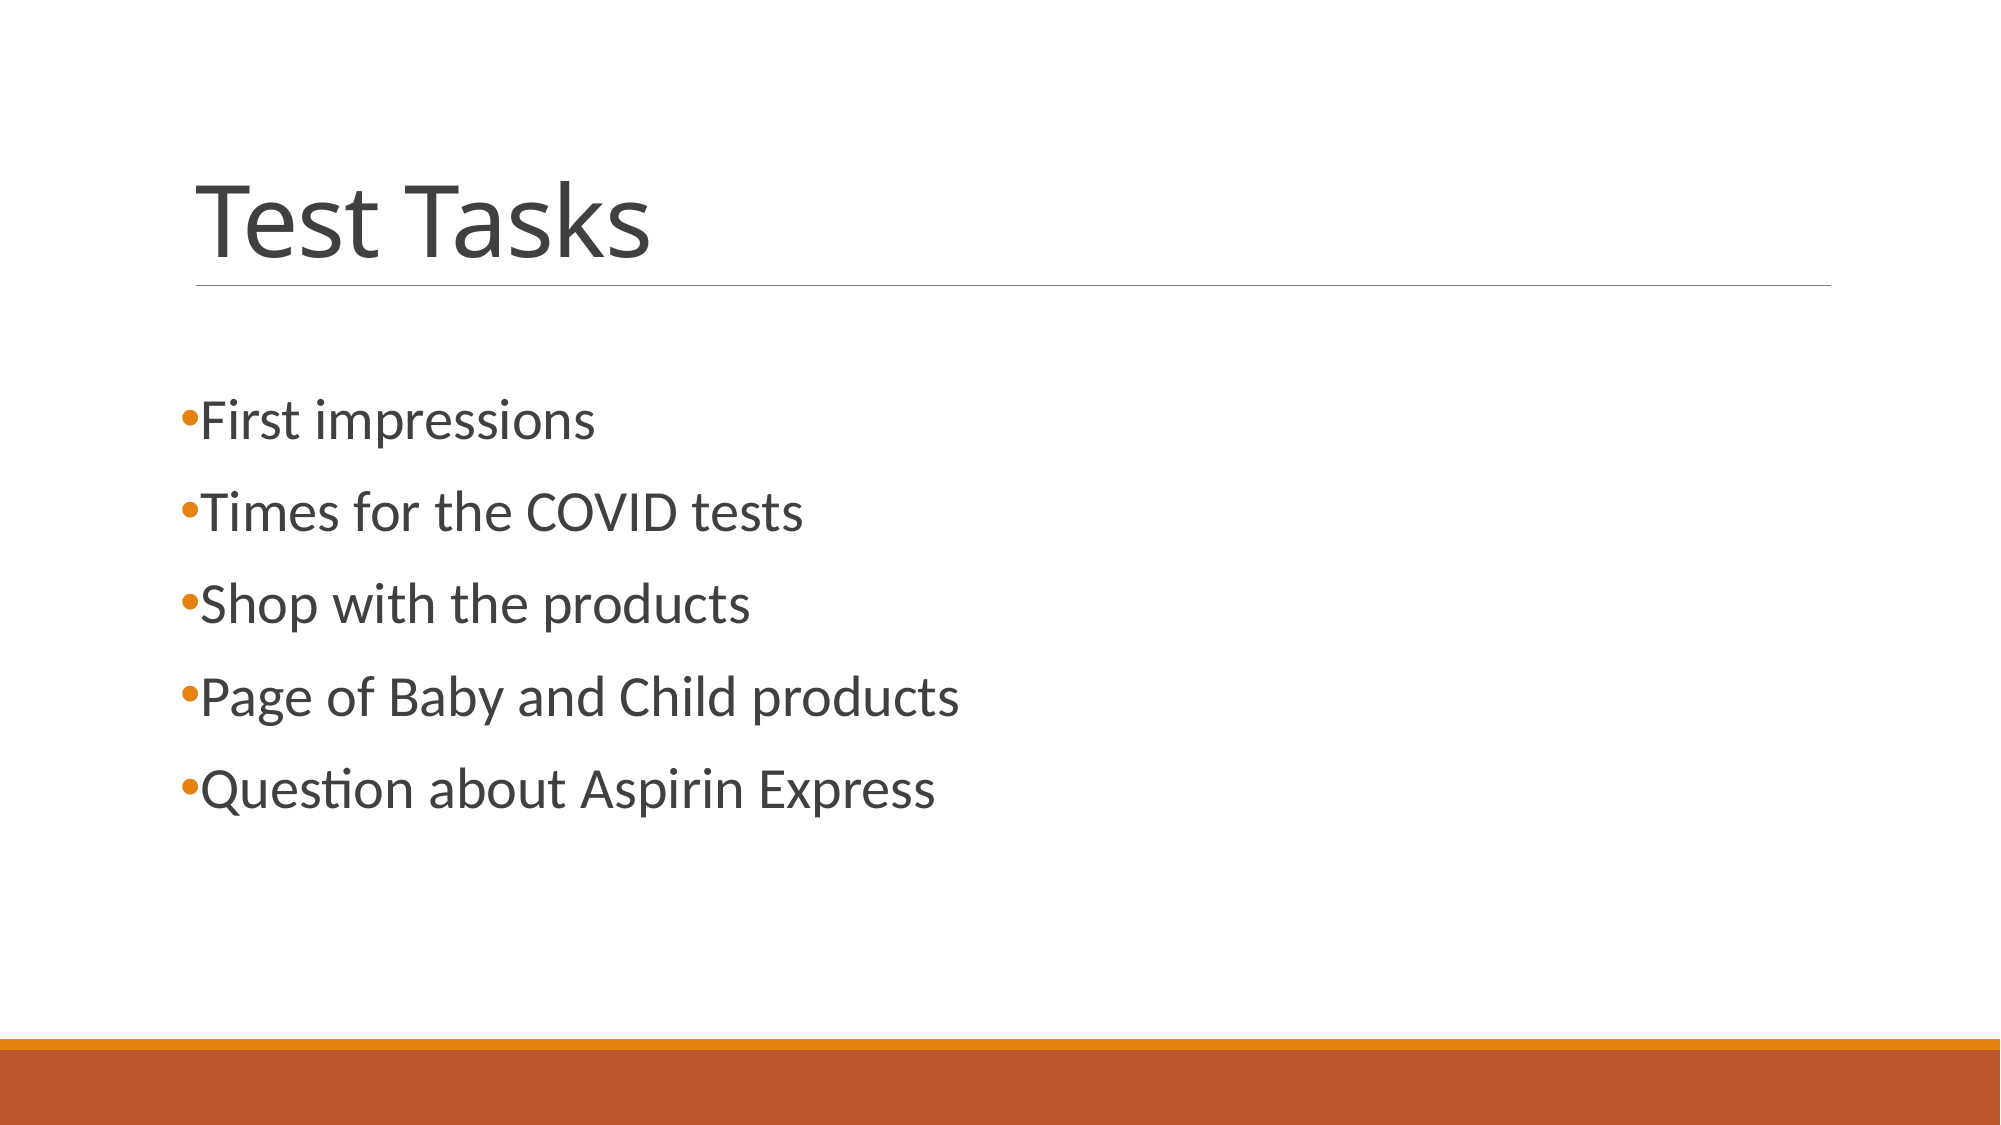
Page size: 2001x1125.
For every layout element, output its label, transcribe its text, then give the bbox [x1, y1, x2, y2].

list First impressions Times for the COVID tests Shop with the products Page of Baby and Child products Question about Aspirin Express [180, 302, 1830, 963]
title Test Tasks [180, 47, 1830, 285]
